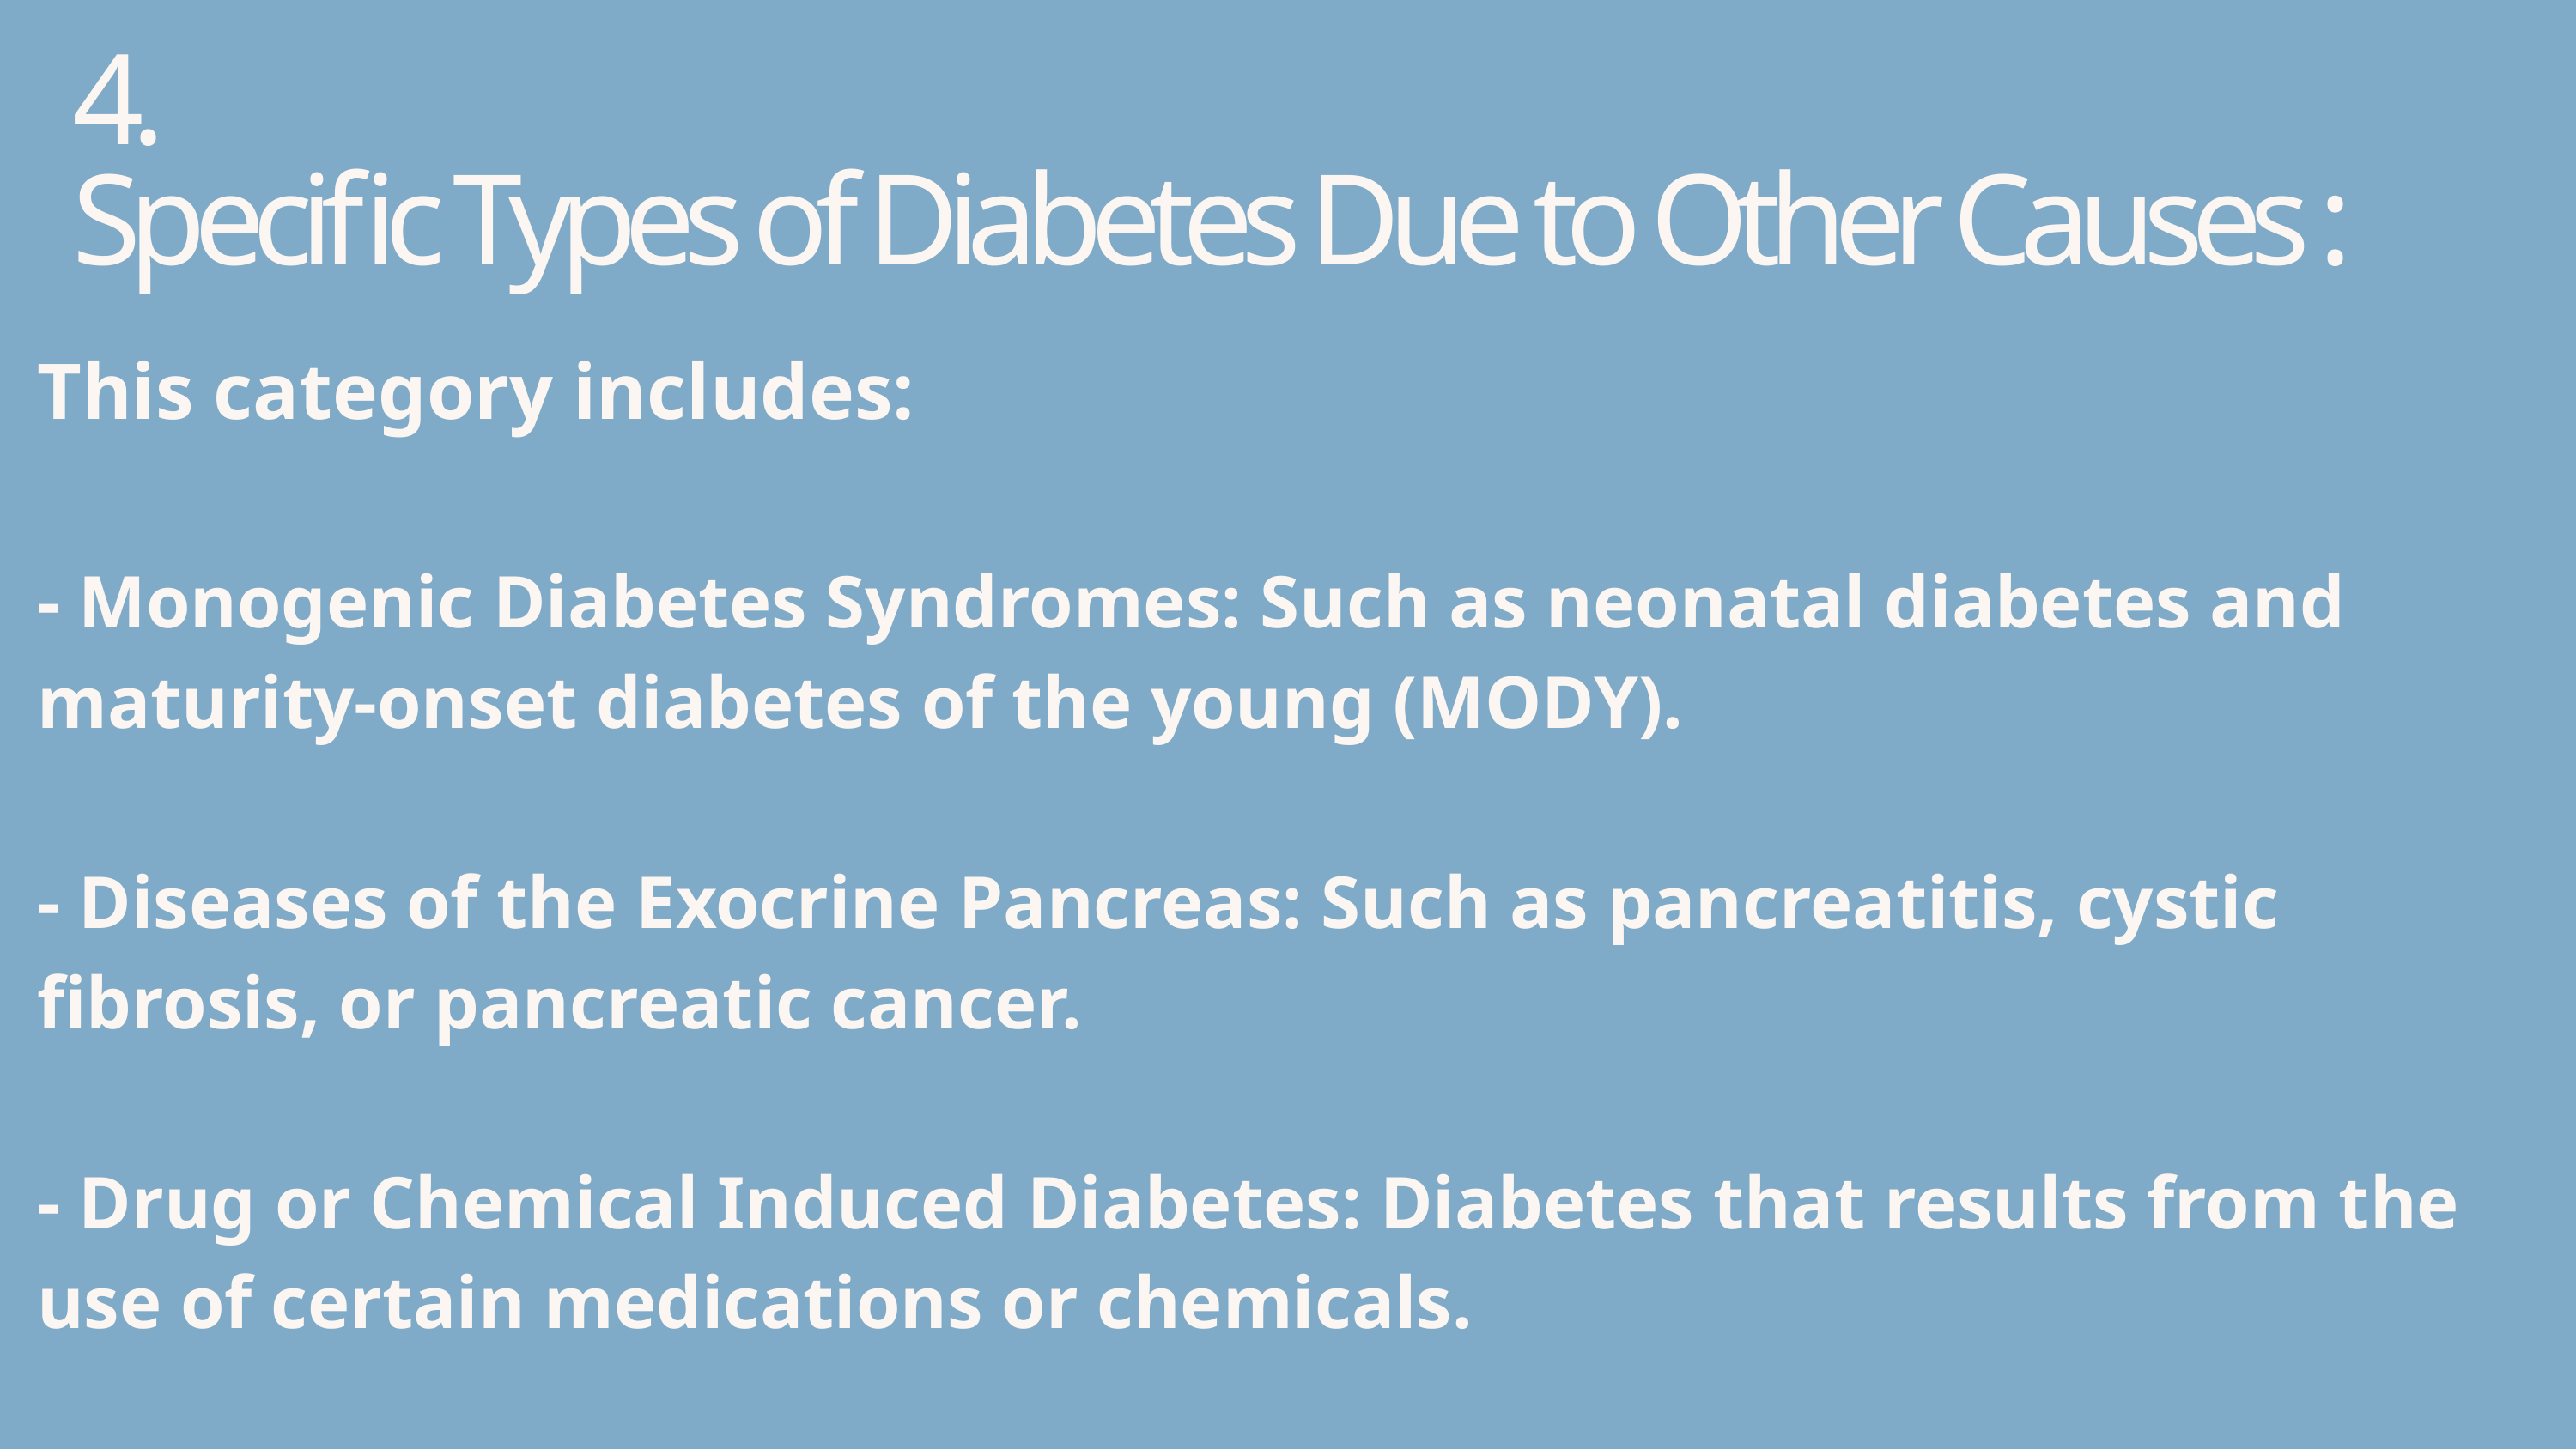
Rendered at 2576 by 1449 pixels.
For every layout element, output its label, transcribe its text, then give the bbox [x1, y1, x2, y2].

text_box This category includes: - Monogenic Diabetes Syndromes: Such as neonatal diabetes and maturity-onset diabetes of the young (MODY). - Diseases of the Exocrine Pancreas: Such as pancreatitis, cystic fibrosis, or pancreatic cancer. - Drug or Chemical Induced Diabetes: Diabetes that results from the use of certain medications or chemicals. [37, 326, 2539, 1343]
text_box 4. Specific Types of Diabetes Due to Other Causes : [72, 49, 2500, 290]
